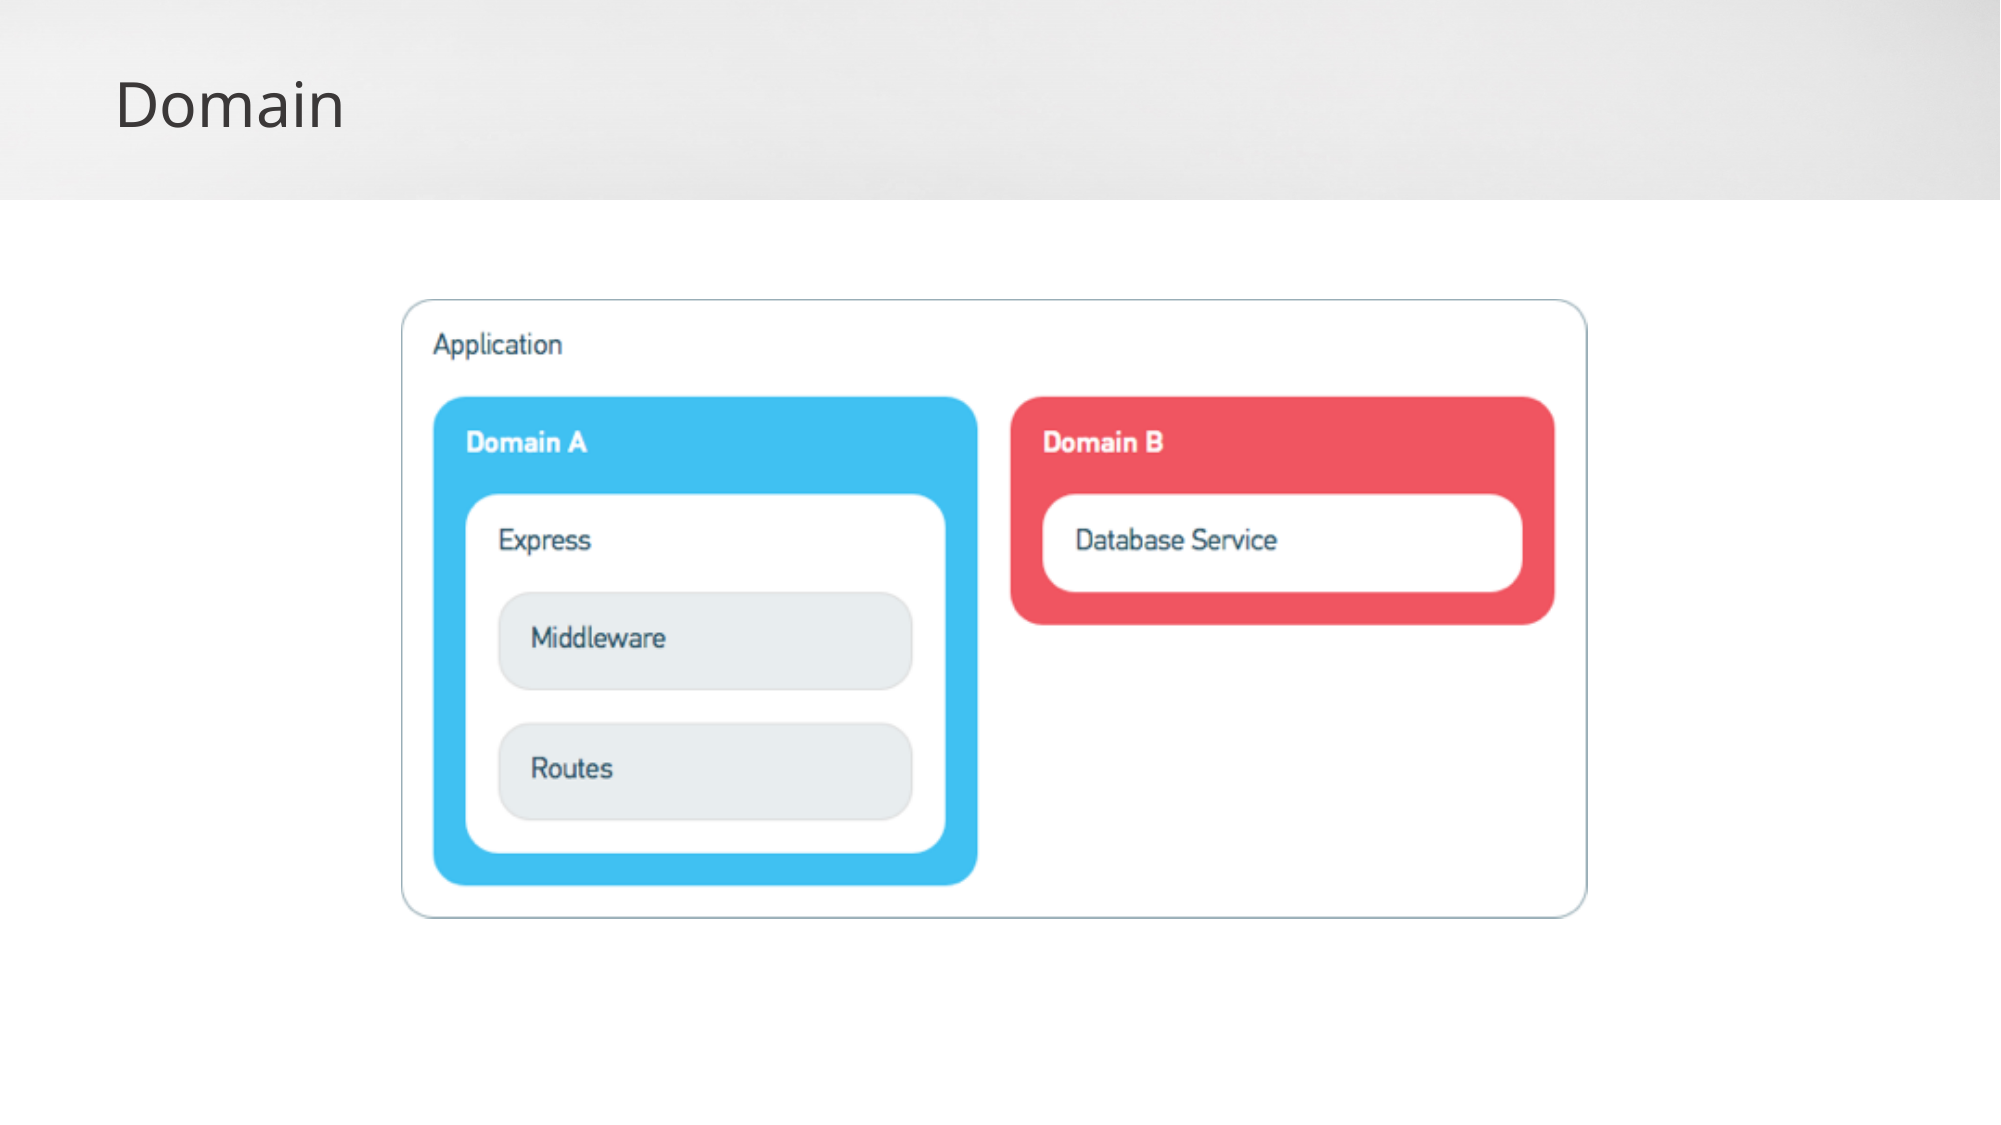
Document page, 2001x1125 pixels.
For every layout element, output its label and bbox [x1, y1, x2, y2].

picture [0, 0, 2000, 200]
picture [400, 299, 1588, 920]
